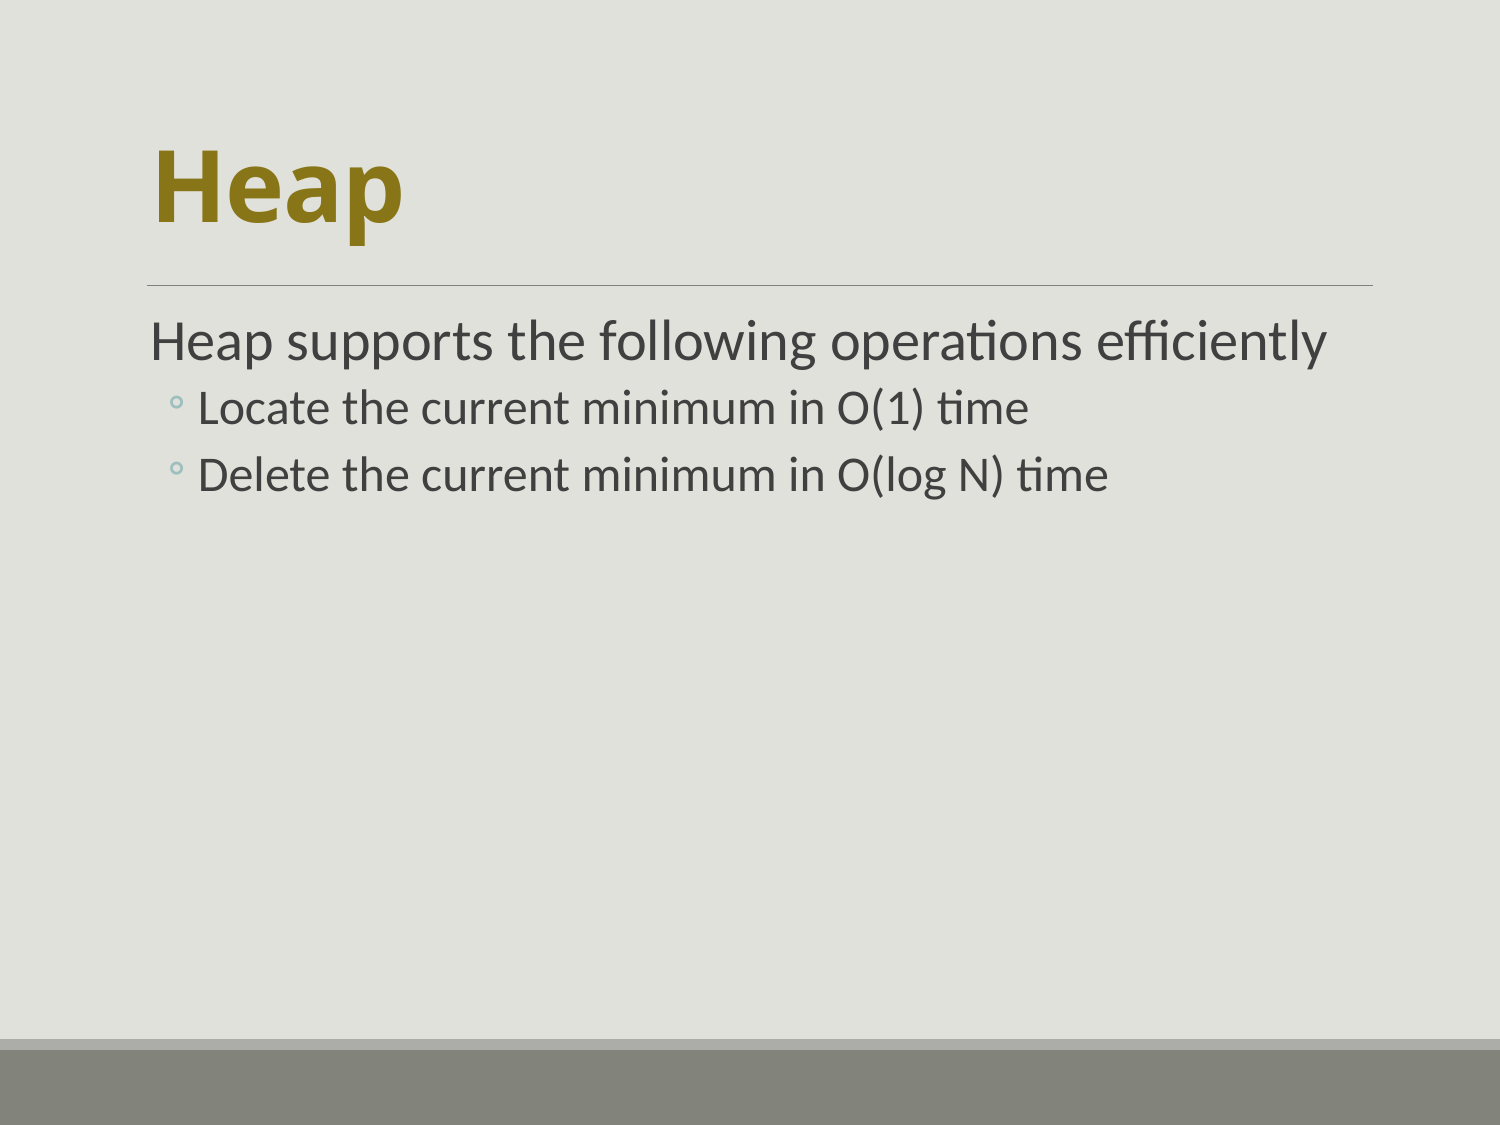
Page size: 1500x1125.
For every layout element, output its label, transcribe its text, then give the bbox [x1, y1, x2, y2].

list Heap supports the following operations efficiently Locate the current minimum in O(1) time Delete the current minimum in O(log N) time [135, 302, 1373, 963]
title Heap [135, 47, 1373, 250]
